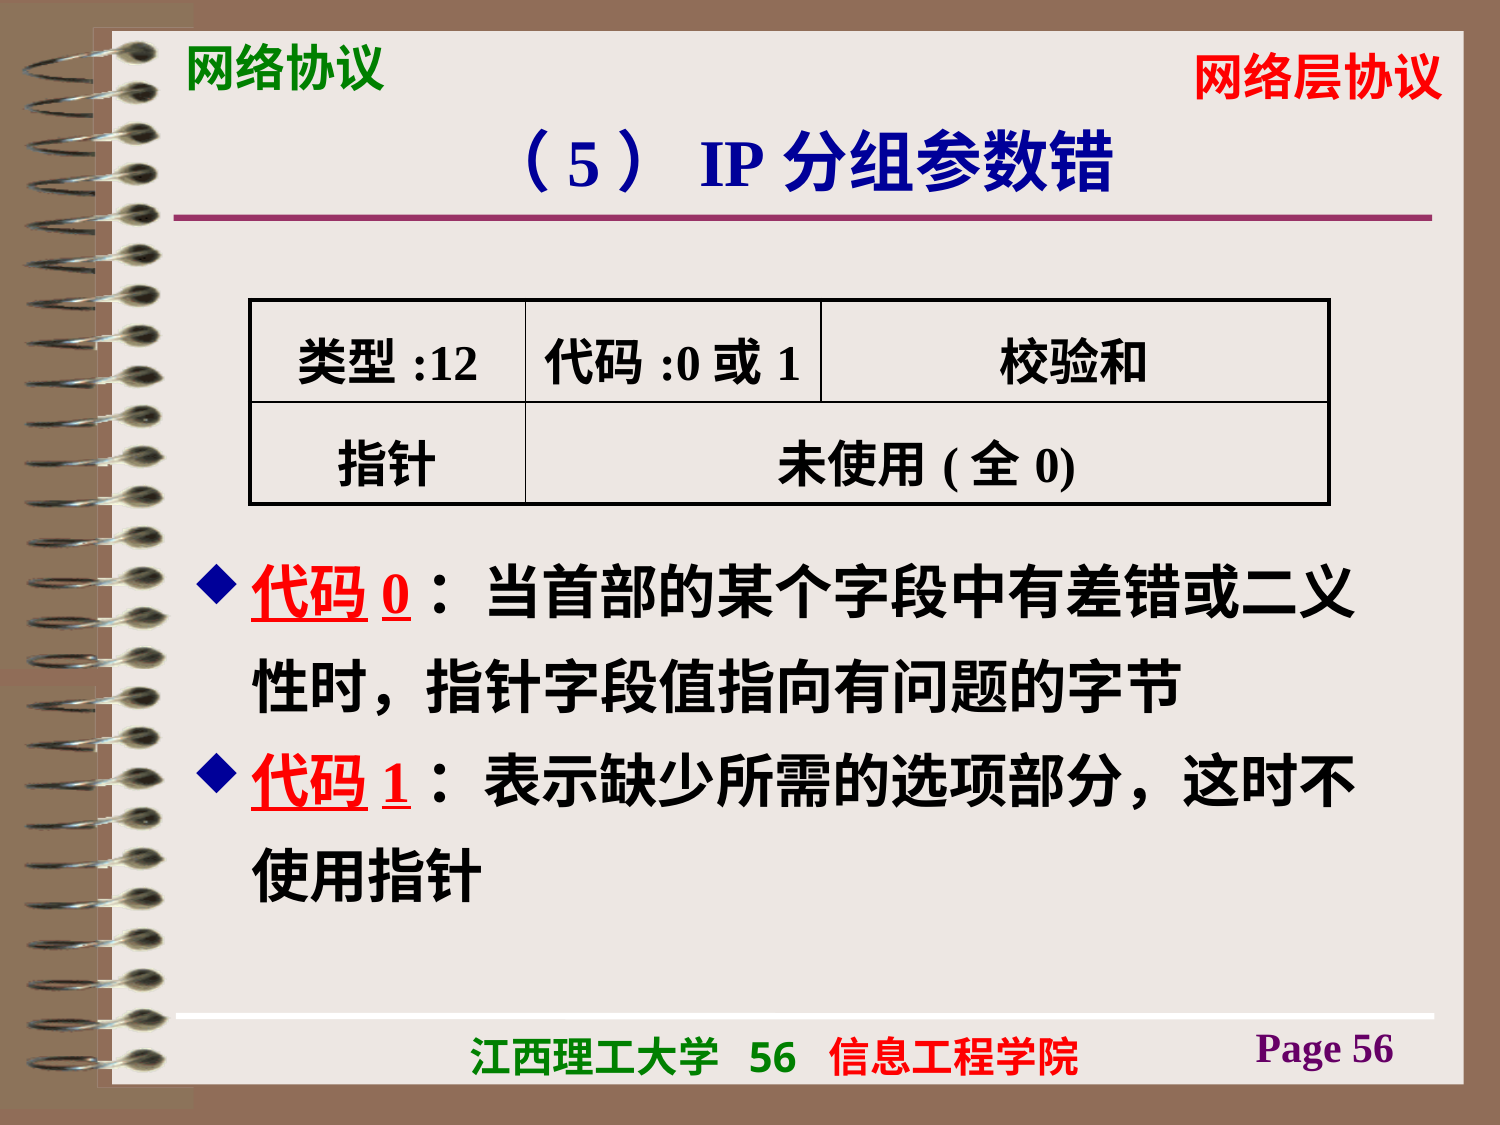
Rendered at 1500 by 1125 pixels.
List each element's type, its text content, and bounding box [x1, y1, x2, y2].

picture [0, 686, 194, 1109]
table_header 代码:0或1 [526, 302, 820, 401]
title （5）IP分组参数错 [174, 112, 1426, 209]
table_header 校验和 [822, 302, 1327, 401]
picture [0, 3, 194, 669]
list 代码0：当首部的某个字段中有差错或二义性时，指针字段值指向有问题的字节 代码1：表示缺少所需的选项部分，这时不使用指针 [176, 523, 1418, 947]
table_header 类型:12 [252, 302, 525, 401]
table_cell 未使用(全0) [526, 403, 1327, 502]
table_cell 指针 [252, 403, 525, 502]
slide_number Page 56 [1196, 1013, 1410, 1066]
